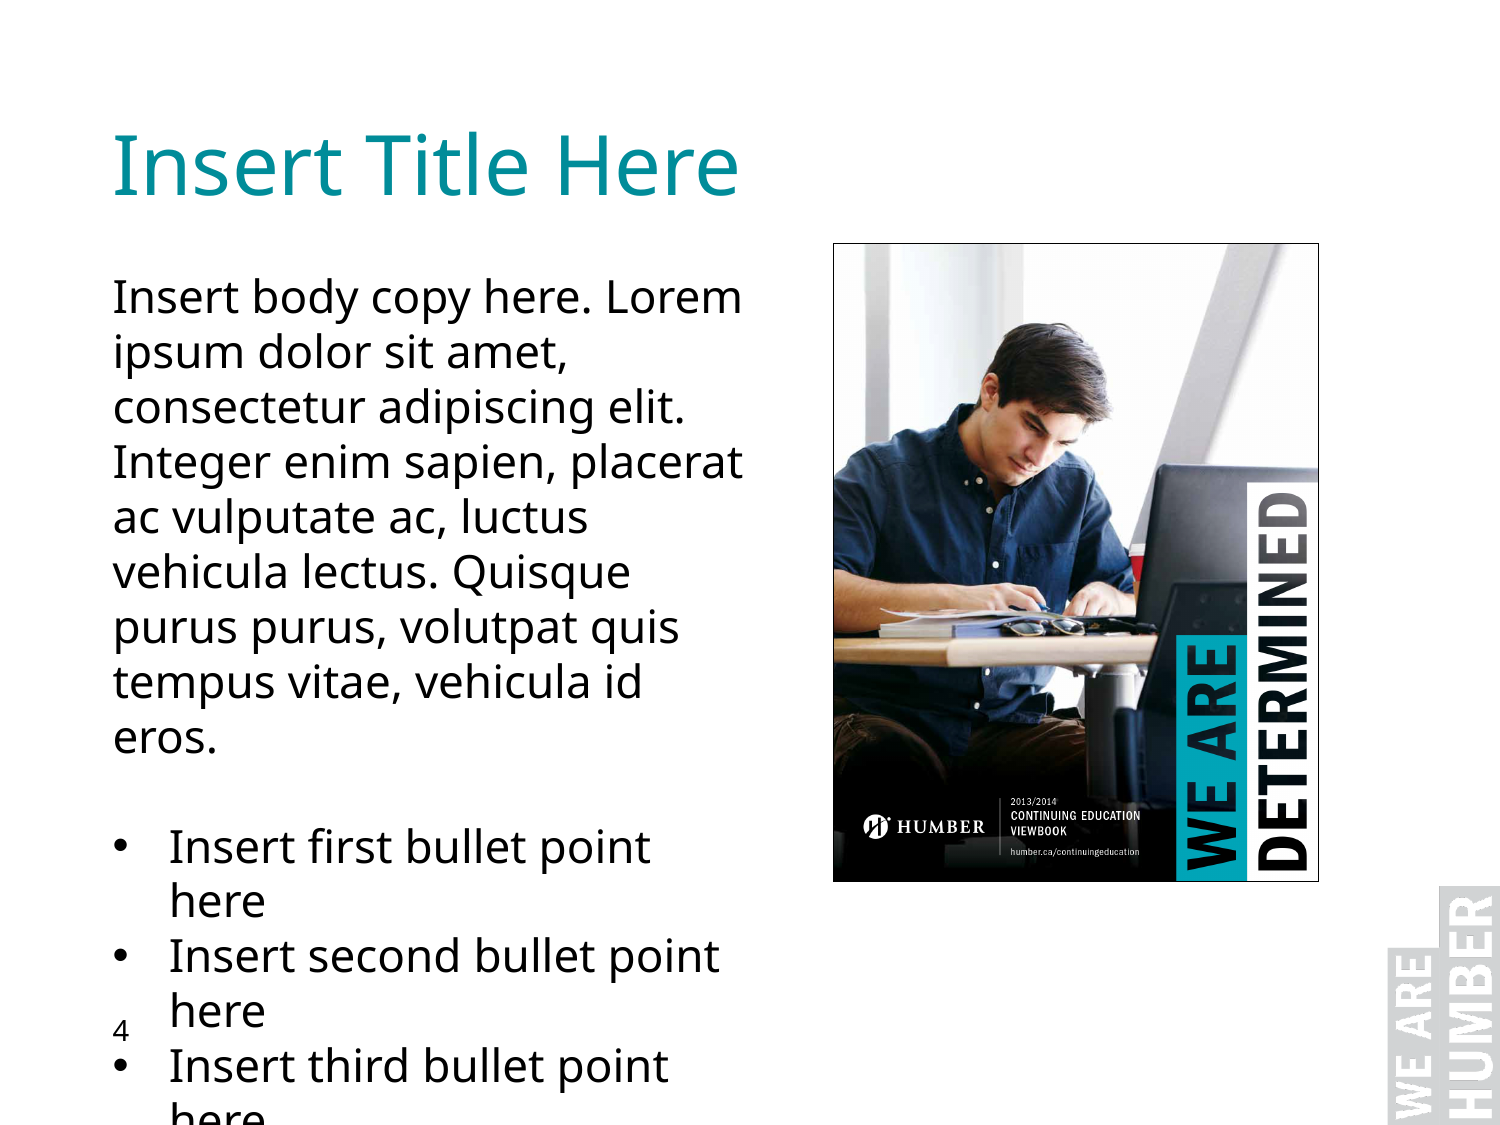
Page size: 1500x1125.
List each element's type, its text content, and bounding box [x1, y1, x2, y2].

picture [833, 243, 1320, 882]
text_box Insert Title Here Insert body copy here. Lorem ipsum dolor sit amet, consectetur adipiscing elit. Integer enim sapien, placerat ac vulputate ac, luctus vehicula lectus. Quisque purus purus, volutpat quis tempus vitae, vehicula id eros. Insert first bullet point here Insert second bullet point here Insert third bullet point here Insert fourth bullet point here [112, 112, 750, 1125]
